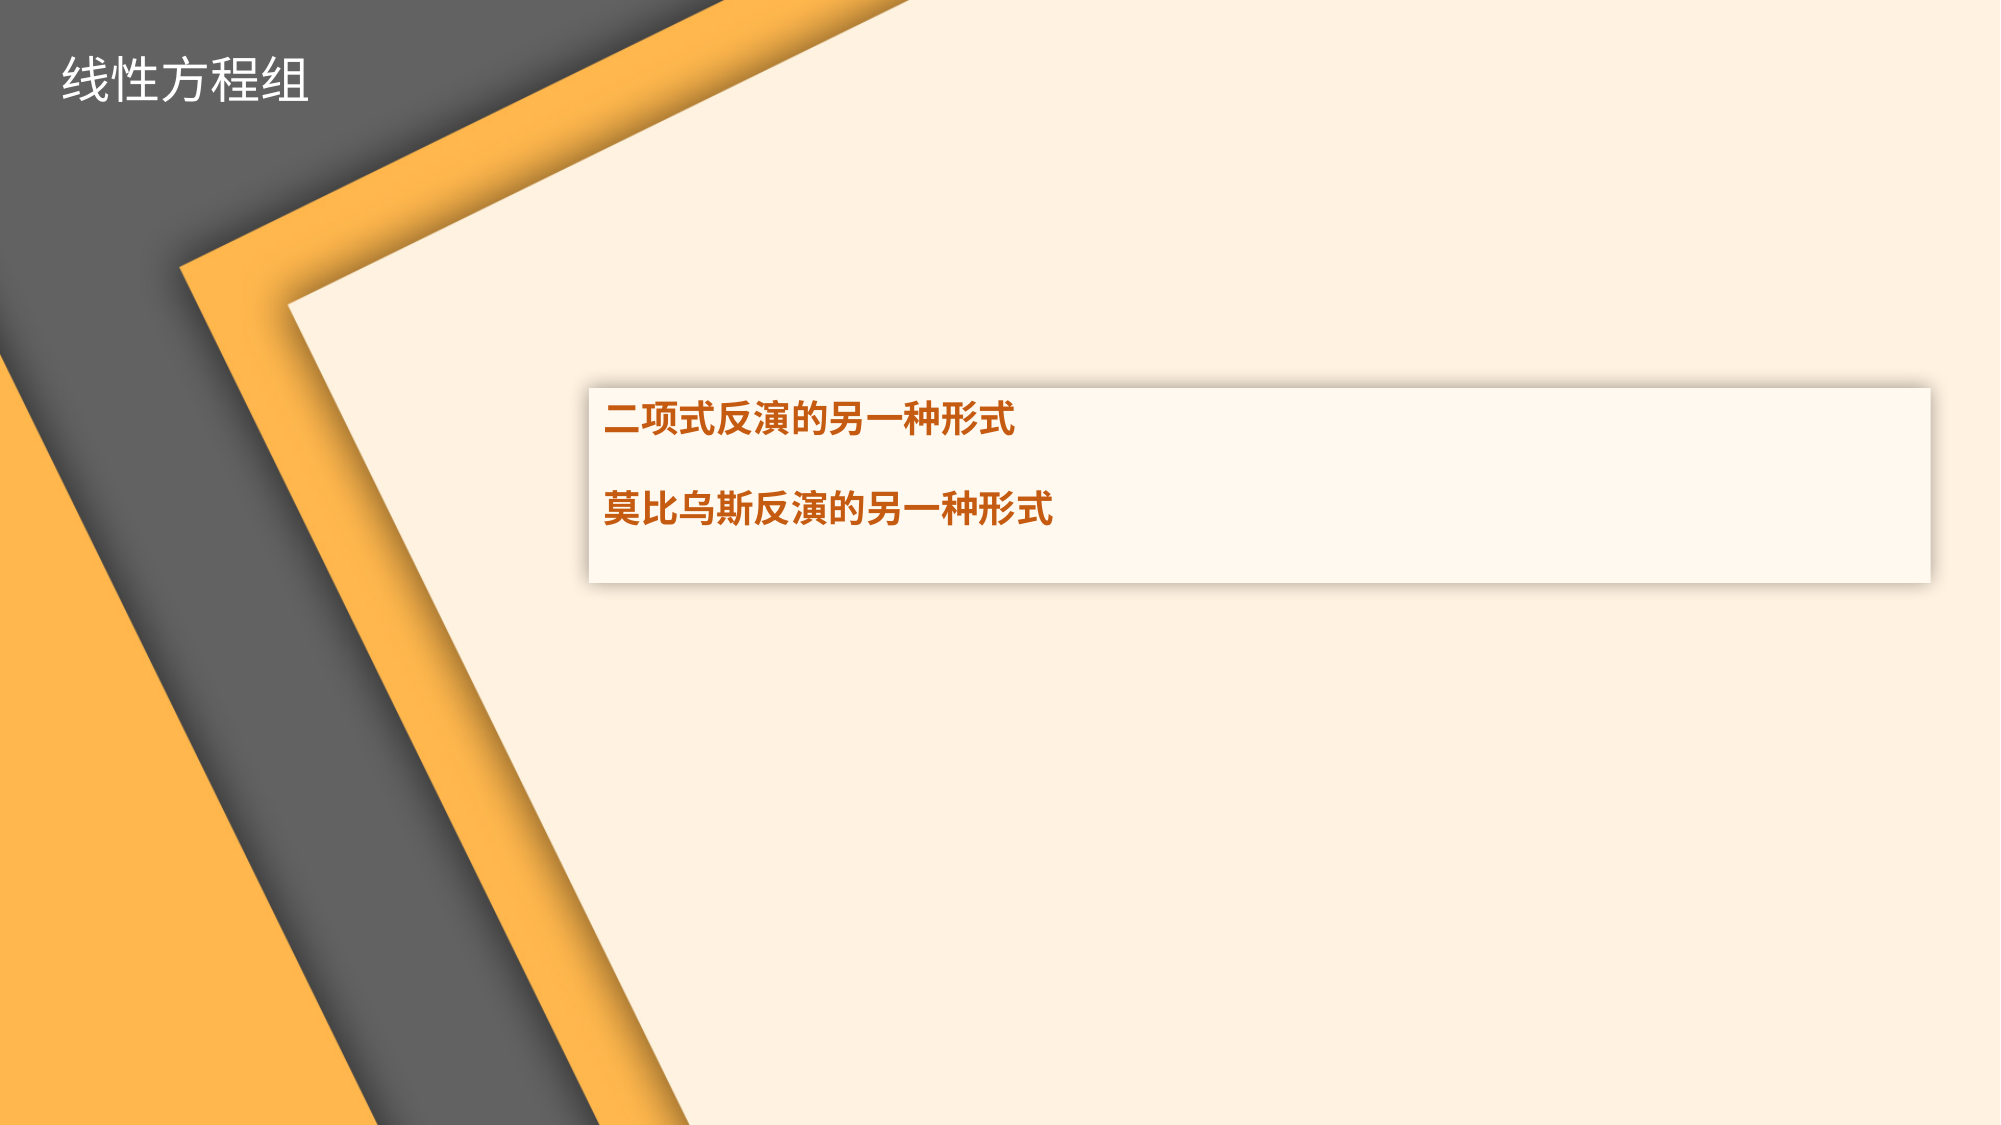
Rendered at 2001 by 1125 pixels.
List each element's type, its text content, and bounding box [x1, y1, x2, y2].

text_box 线性方程组 [45, 40, 326, 116]
picture [0, 0, 2001, 1125]
